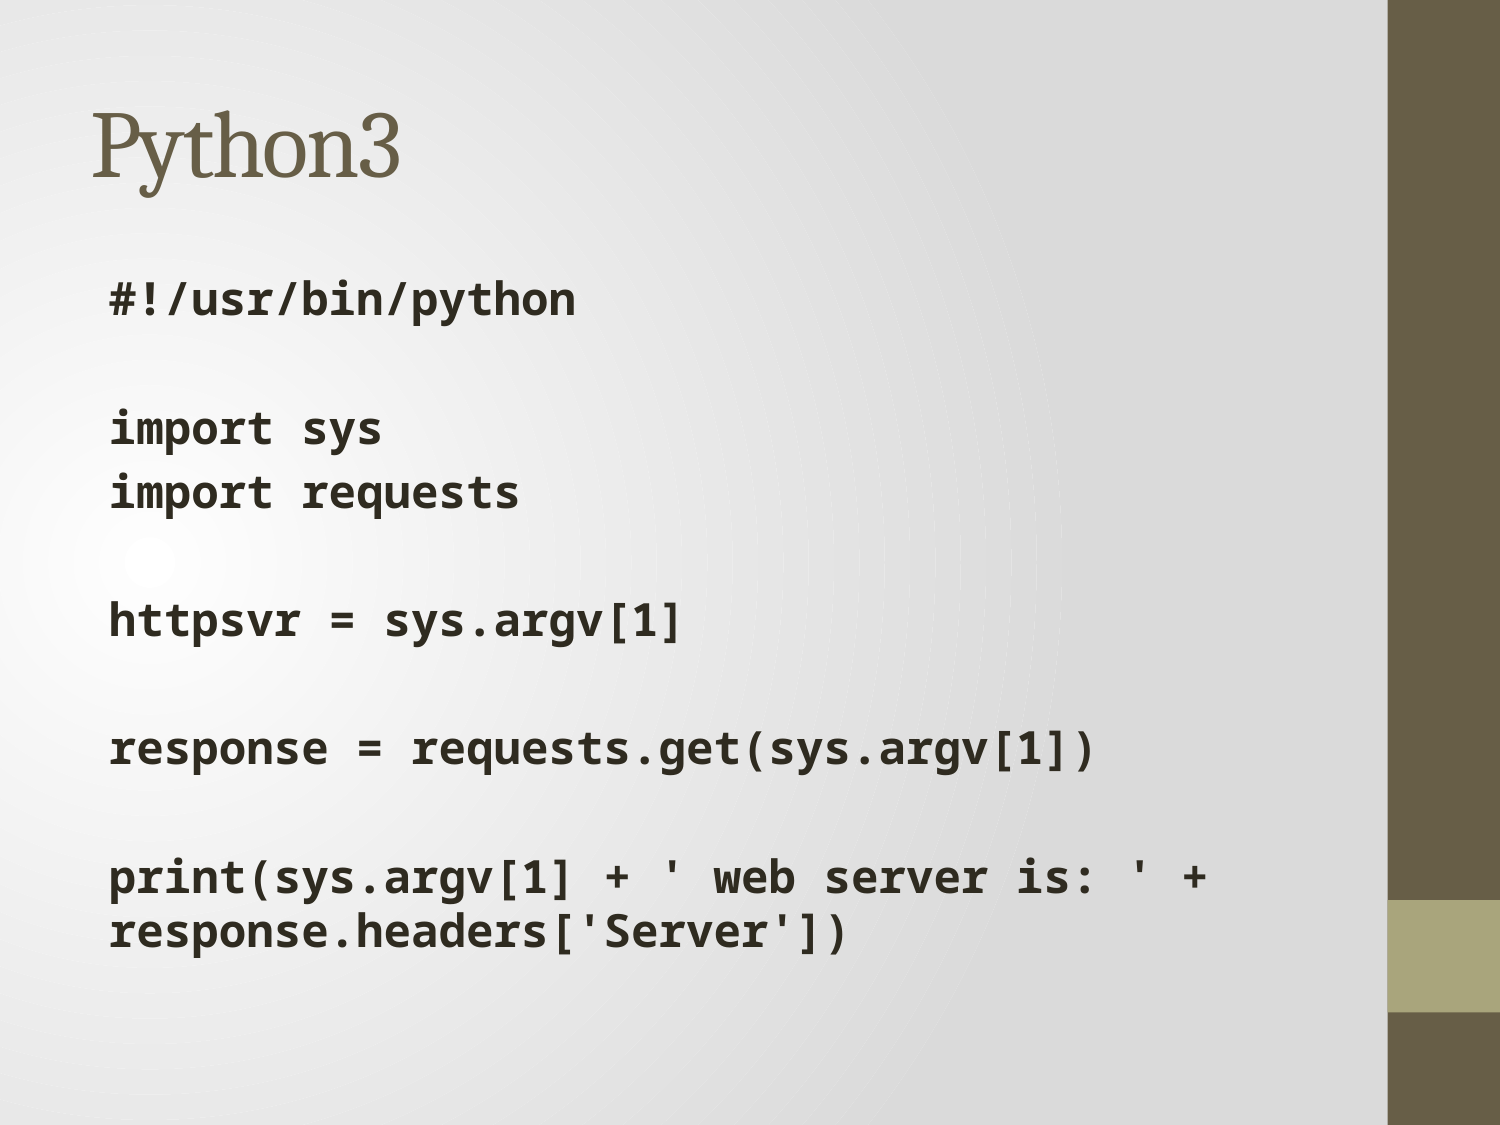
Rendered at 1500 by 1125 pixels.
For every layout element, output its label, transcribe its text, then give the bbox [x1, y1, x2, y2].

title Python3 [75, 45, 1325, 233]
list #!/usr/bin/python import sys import requests httpsvr = sys.argv[1] response = requests.get(sys.argv[1]) print(sys.argv[1] + ' web server is: ' + response.headers['Server']) [75, 262, 1325, 1050]
